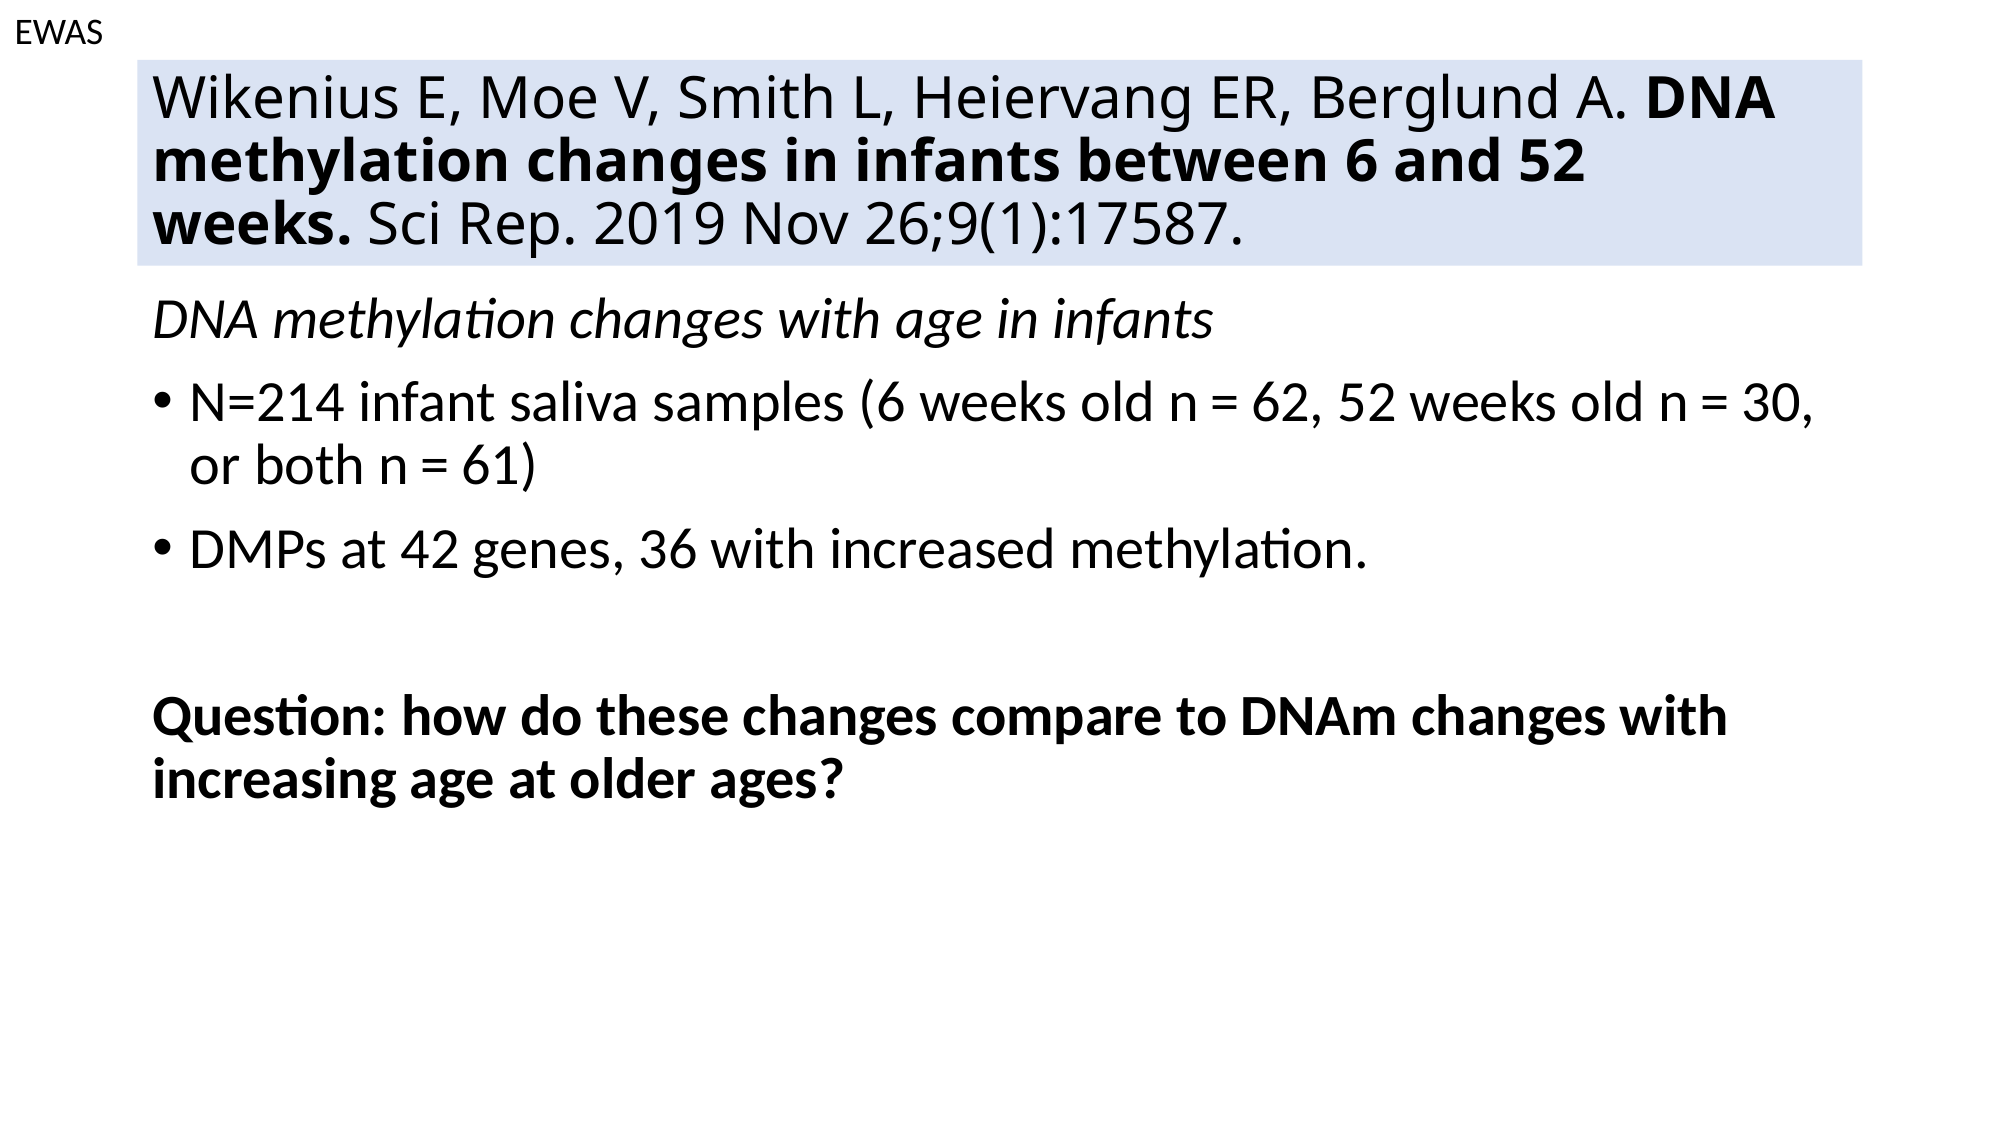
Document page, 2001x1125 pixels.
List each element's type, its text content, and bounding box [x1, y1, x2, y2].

title Wikenius E, Moe V, Smith L, Heiervang ER, Berglund A. DNA methylation changes in infants between 6 and 52 weeks. Sci Rep. 2019 Nov 26;9(1):17587. [137, 59, 1863, 266]
list DNA methylation changes with age in infants N=214 infant saliva samples (6 weeks old n = 62, 52 weeks old n = 30, or both n = 61) DMPs at 42 genes, 36 with increased methylation. Question: how do these changes compare to DNAm changes with increasing age at older ages? [137, 280, 1863, 1014]
text_box EWAS [0, 0, 450, 60]
